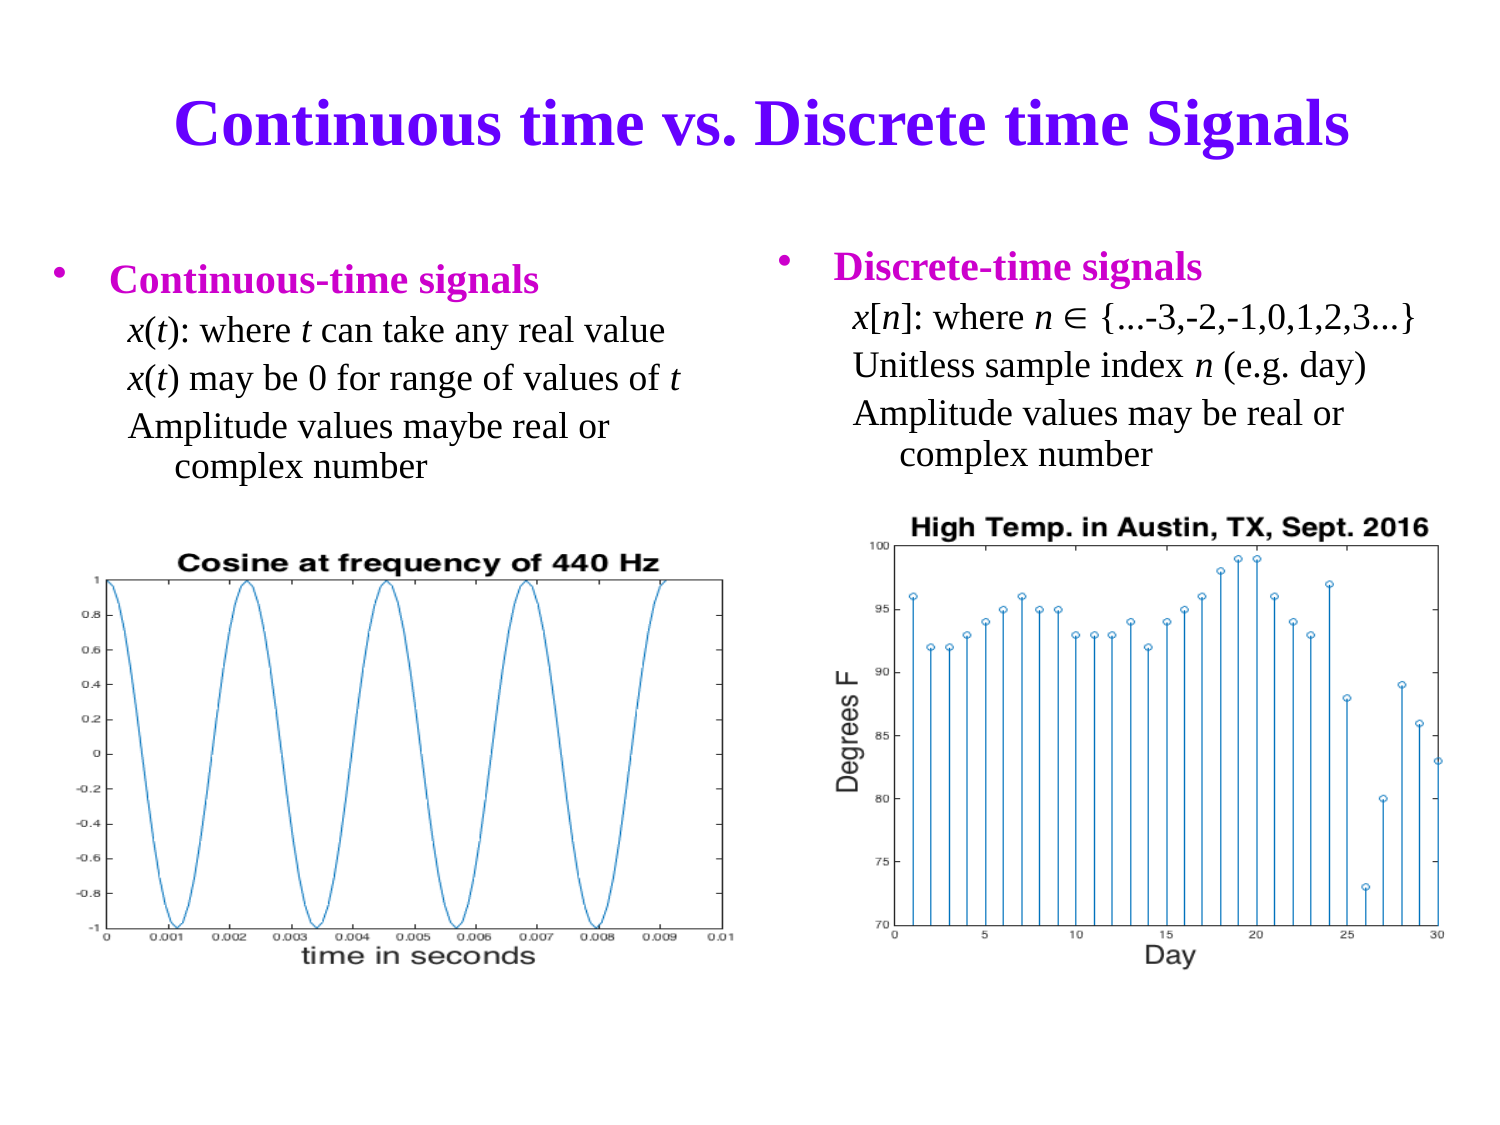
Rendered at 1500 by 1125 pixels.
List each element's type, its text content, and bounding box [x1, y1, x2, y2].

title Continuous time vs. Discrete time Signals [50, 24, 1475, 213]
text_box Discrete-time signals x[n]: where n  {...-3,-2,-1,0,1,2,3...} Unitless sample index n (e.g. day) Amplitude values may be real or complex number [762, 237, 1463, 550]
text_box Continuous-time signals x(t): where t can take any real value x(t) may be 0 for range of values of t Amplitude values maybe real or complex number [37, 249, 713, 525]
picture [49, 549, 750, 976]
picture [824, 512, 1463, 976]
